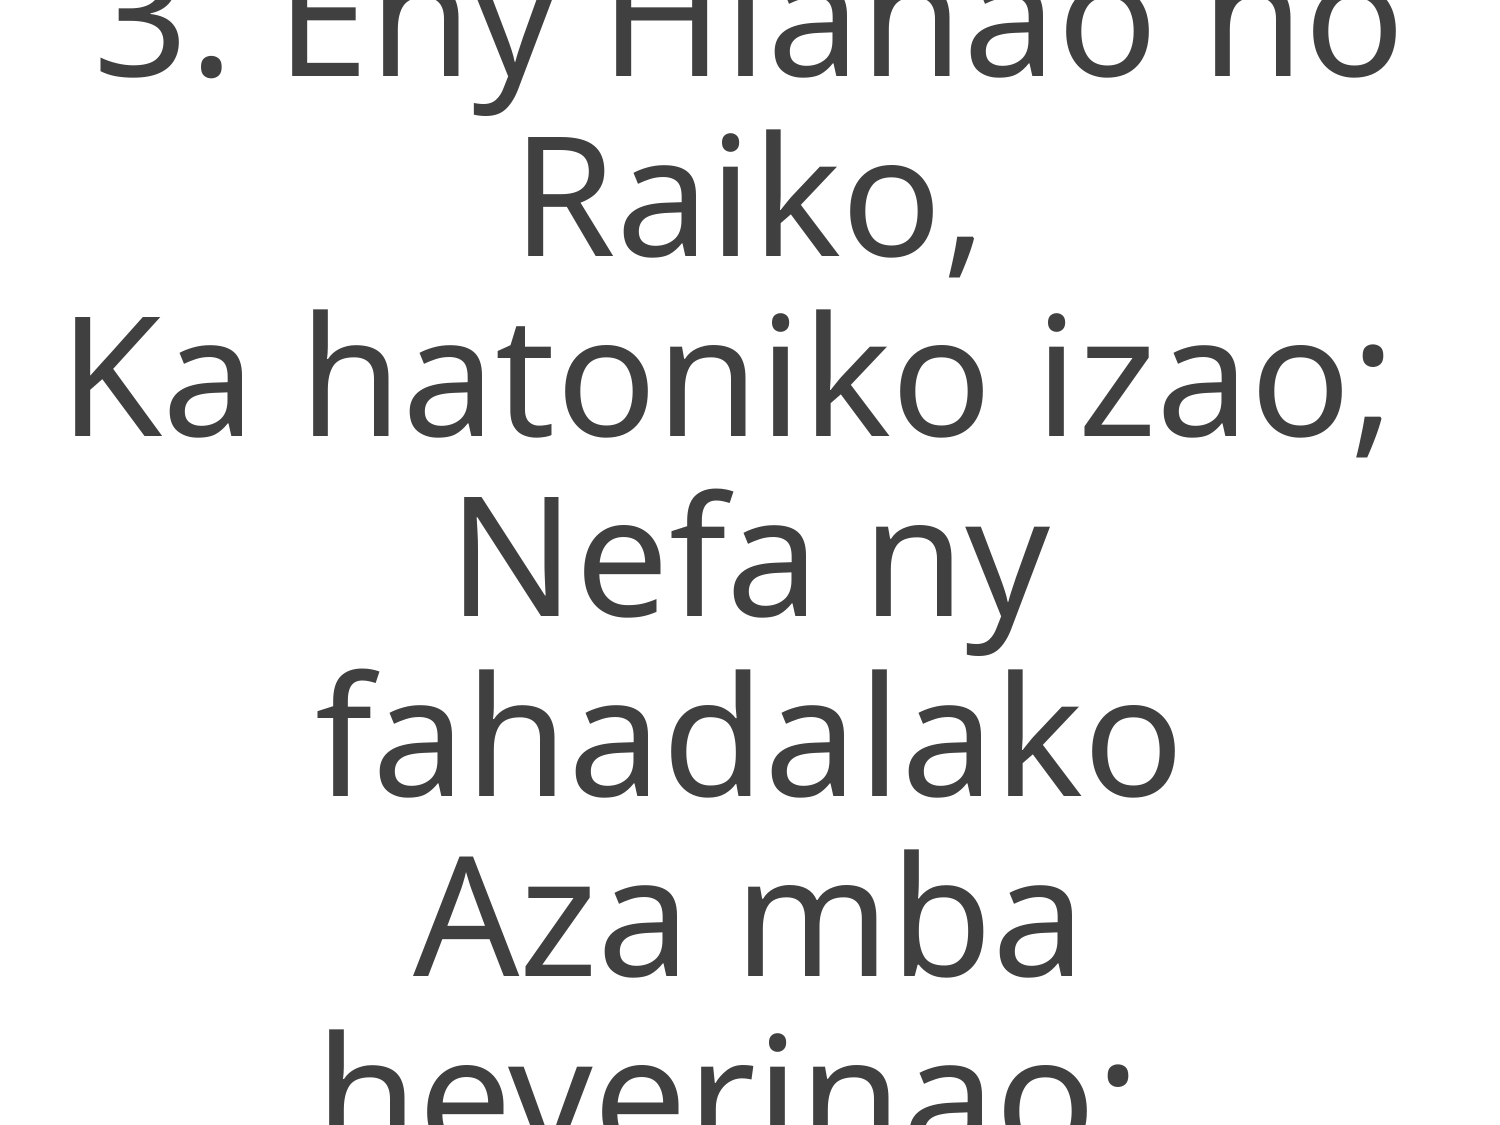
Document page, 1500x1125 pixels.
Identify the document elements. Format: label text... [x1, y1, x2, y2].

title 3. Eny Hianao no Raiko, Ka hatoniko izao; Nefa ny fahadalako Aza mba heverinao; [0, 453, 1500, 672]
